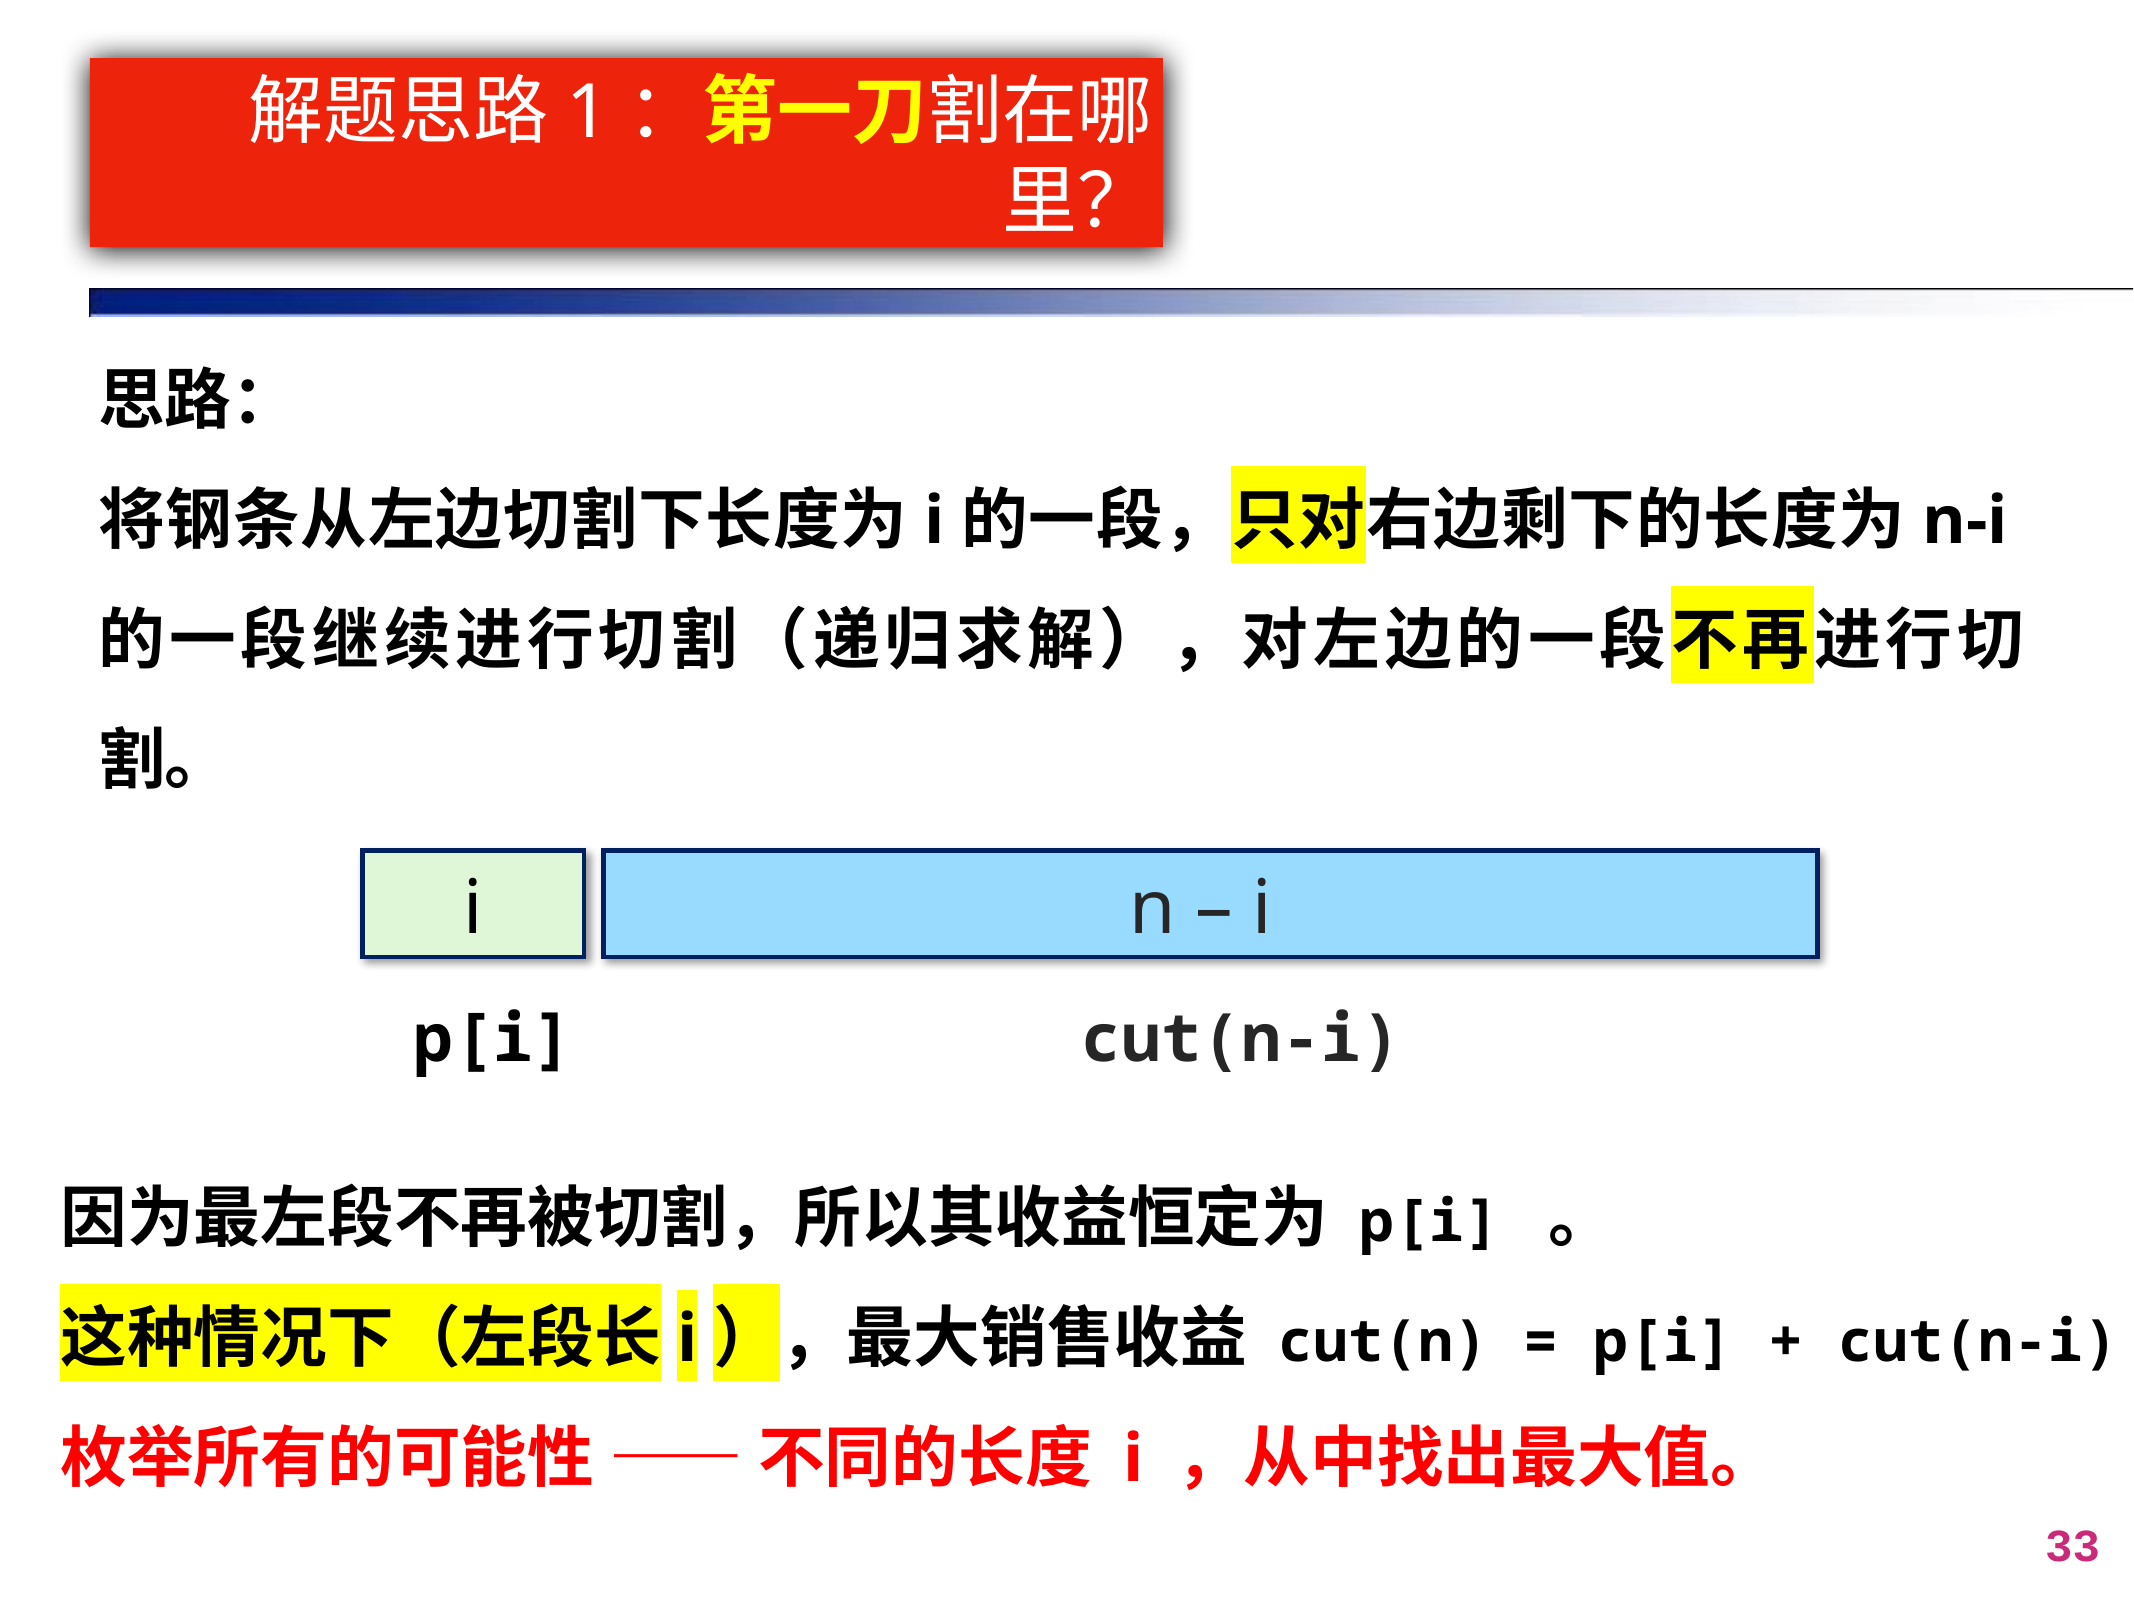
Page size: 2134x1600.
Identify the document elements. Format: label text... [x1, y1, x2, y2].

text_box p[i] [404, 986, 582, 1084]
text_box 思路： 将钢条从左边切割下长度为i的一段，只对右边剩下的长度为n-i的一段继续进行切割（递归求解），对左边的一段不再进行切割。 [89, 308, 2033, 805]
text_box cut(n-i) [1073, 986, 1411, 1084]
slide_number 33 [2031, 1504, 2112, 1582]
picture [89, 288, 2134, 317]
text_box n – i [603, 850, 1818, 958]
text_box i [362, 850, 584, 958]
text_box 因为最左段不再被切割，所以其收益恒定为 p[i] 。 这种情况下（左段长i），最大销售收益 cut(n) = p[i] + cut(n-i) 。 枚举所有的可能性 —— 不同的长度 i ，从中找出最大值。 [52, 1126, 2134, 1504]
title 解题思路1：第一刀割在哪里？ [89, 57, 1164, 248]
